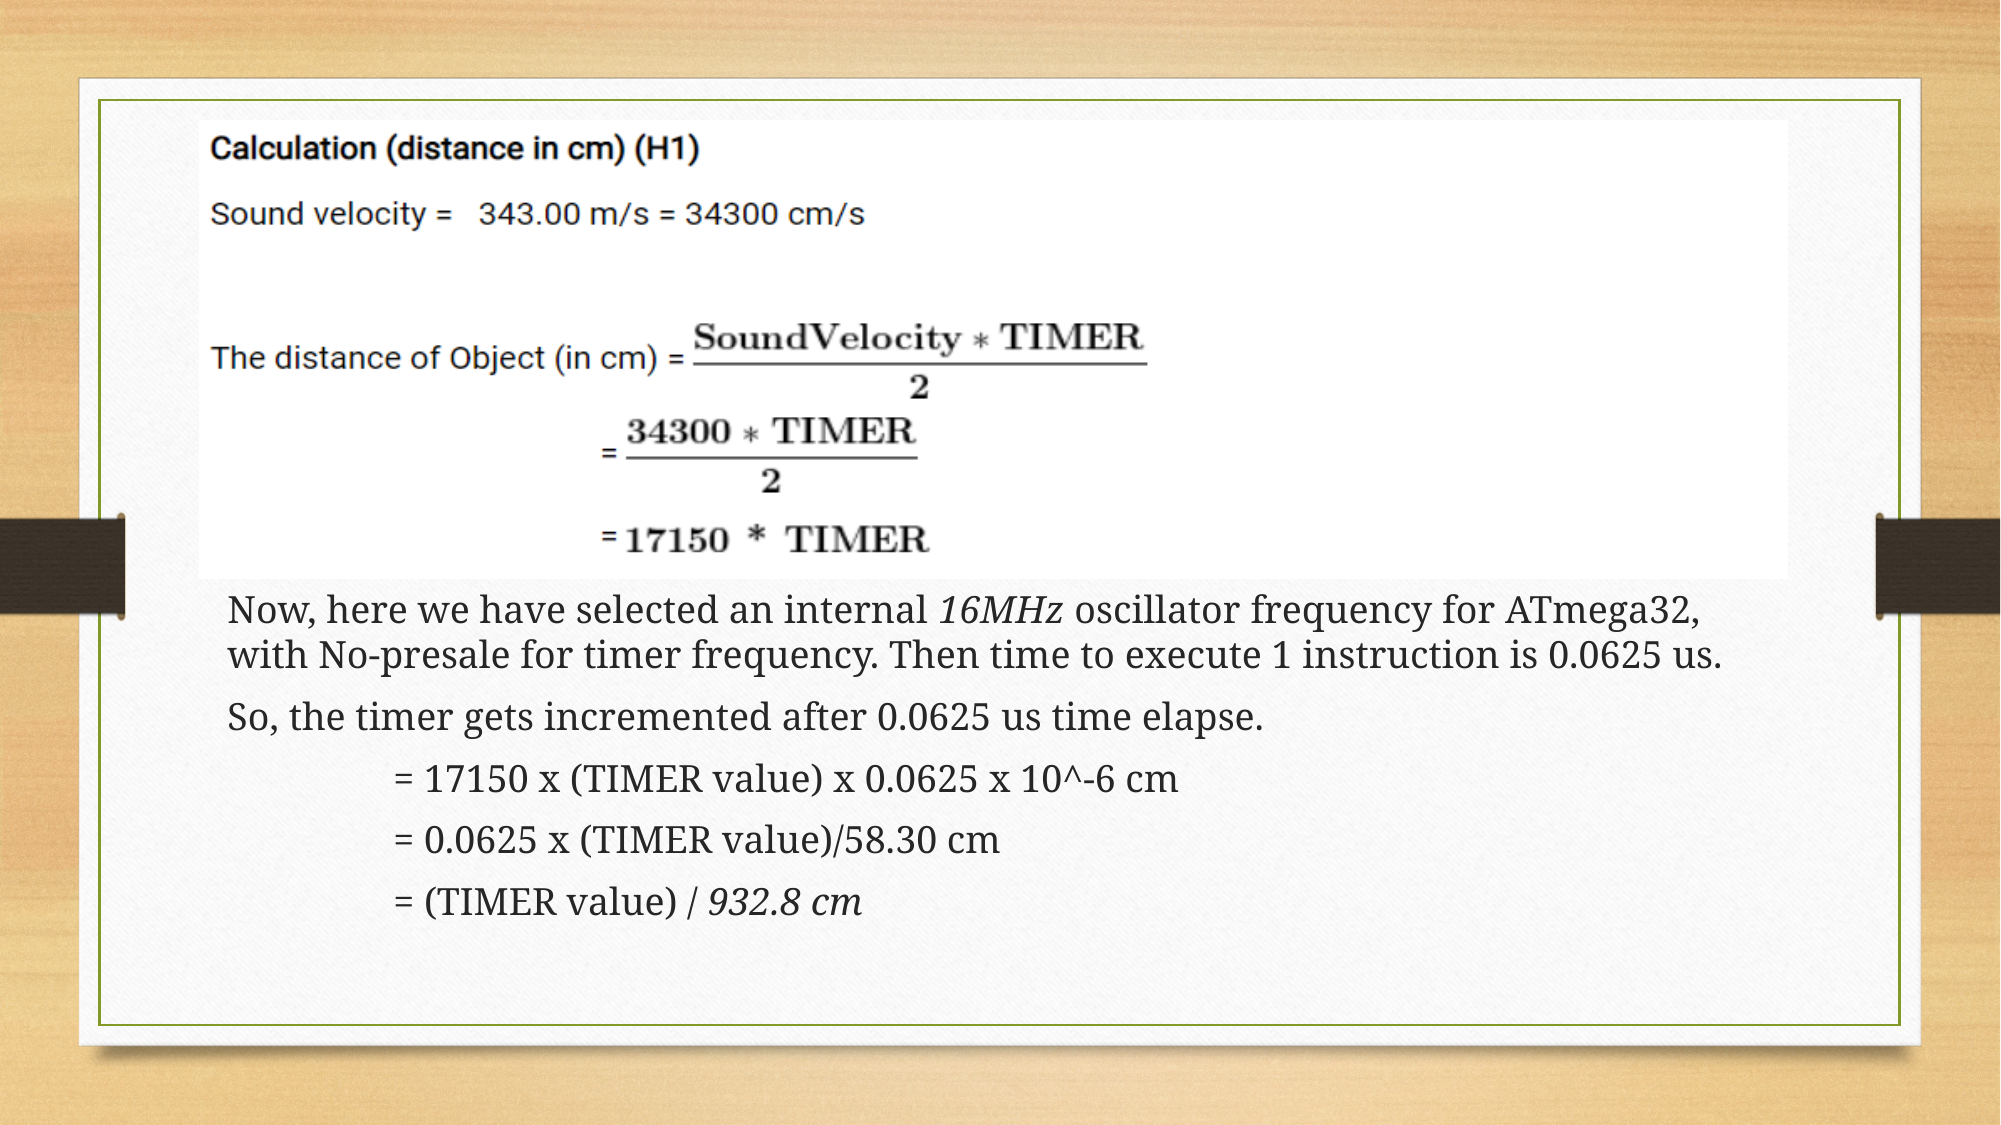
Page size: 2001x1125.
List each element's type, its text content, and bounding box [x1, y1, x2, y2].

picture [0, 0, 2001, 1125]
list Now, here we have selected an internal 16MHz oscillator frequency for ATmega32, with No-presale for timer frequency. Then time to execute 1 instruction is 0.0625 us. So, the timer gets incremented after 0.0625 us time elapse. = 17150 x (TIMER value) x 0.0625 x 10^-6 cm = 0.0625 x (TIMER value)/58.30 cm = (TIMER value) / 932.8 cm [212, 579, 1788, 964]
